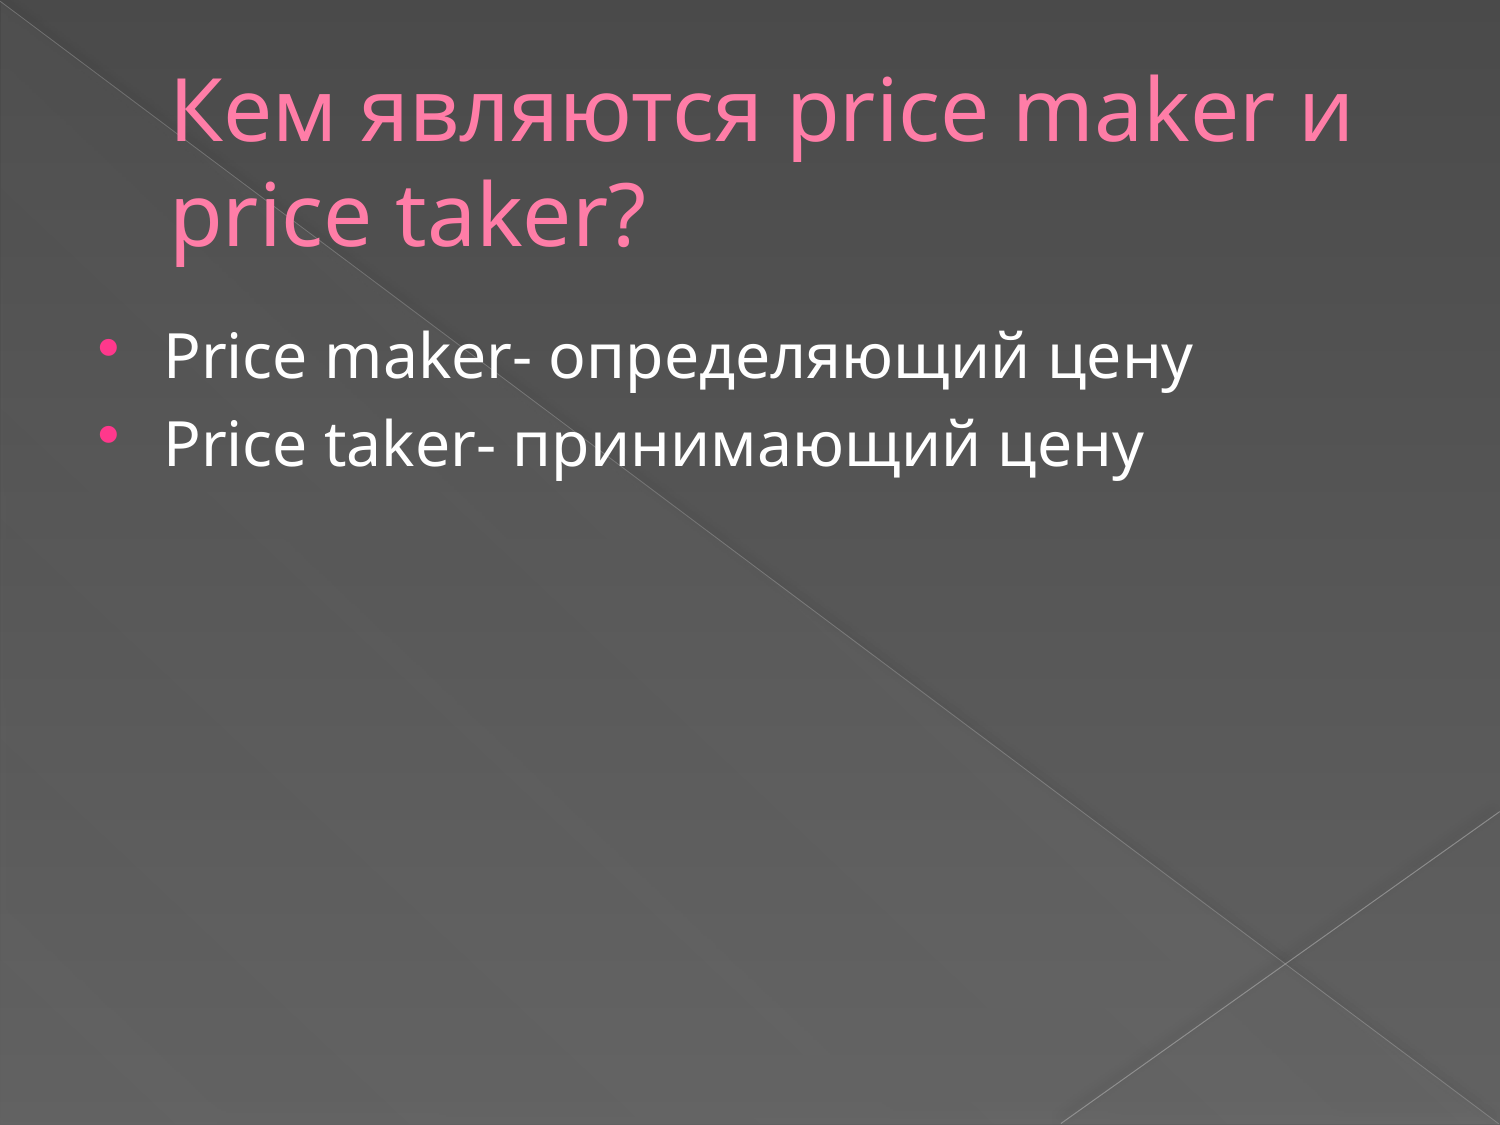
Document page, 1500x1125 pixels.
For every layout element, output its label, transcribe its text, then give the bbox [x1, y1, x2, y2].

title Кем являются price maker и price taker? [75, 43, 1425, 274]
list Price maker- определяющий цену Price taker- принимающий цену [75, 308, 1425, 1059]
